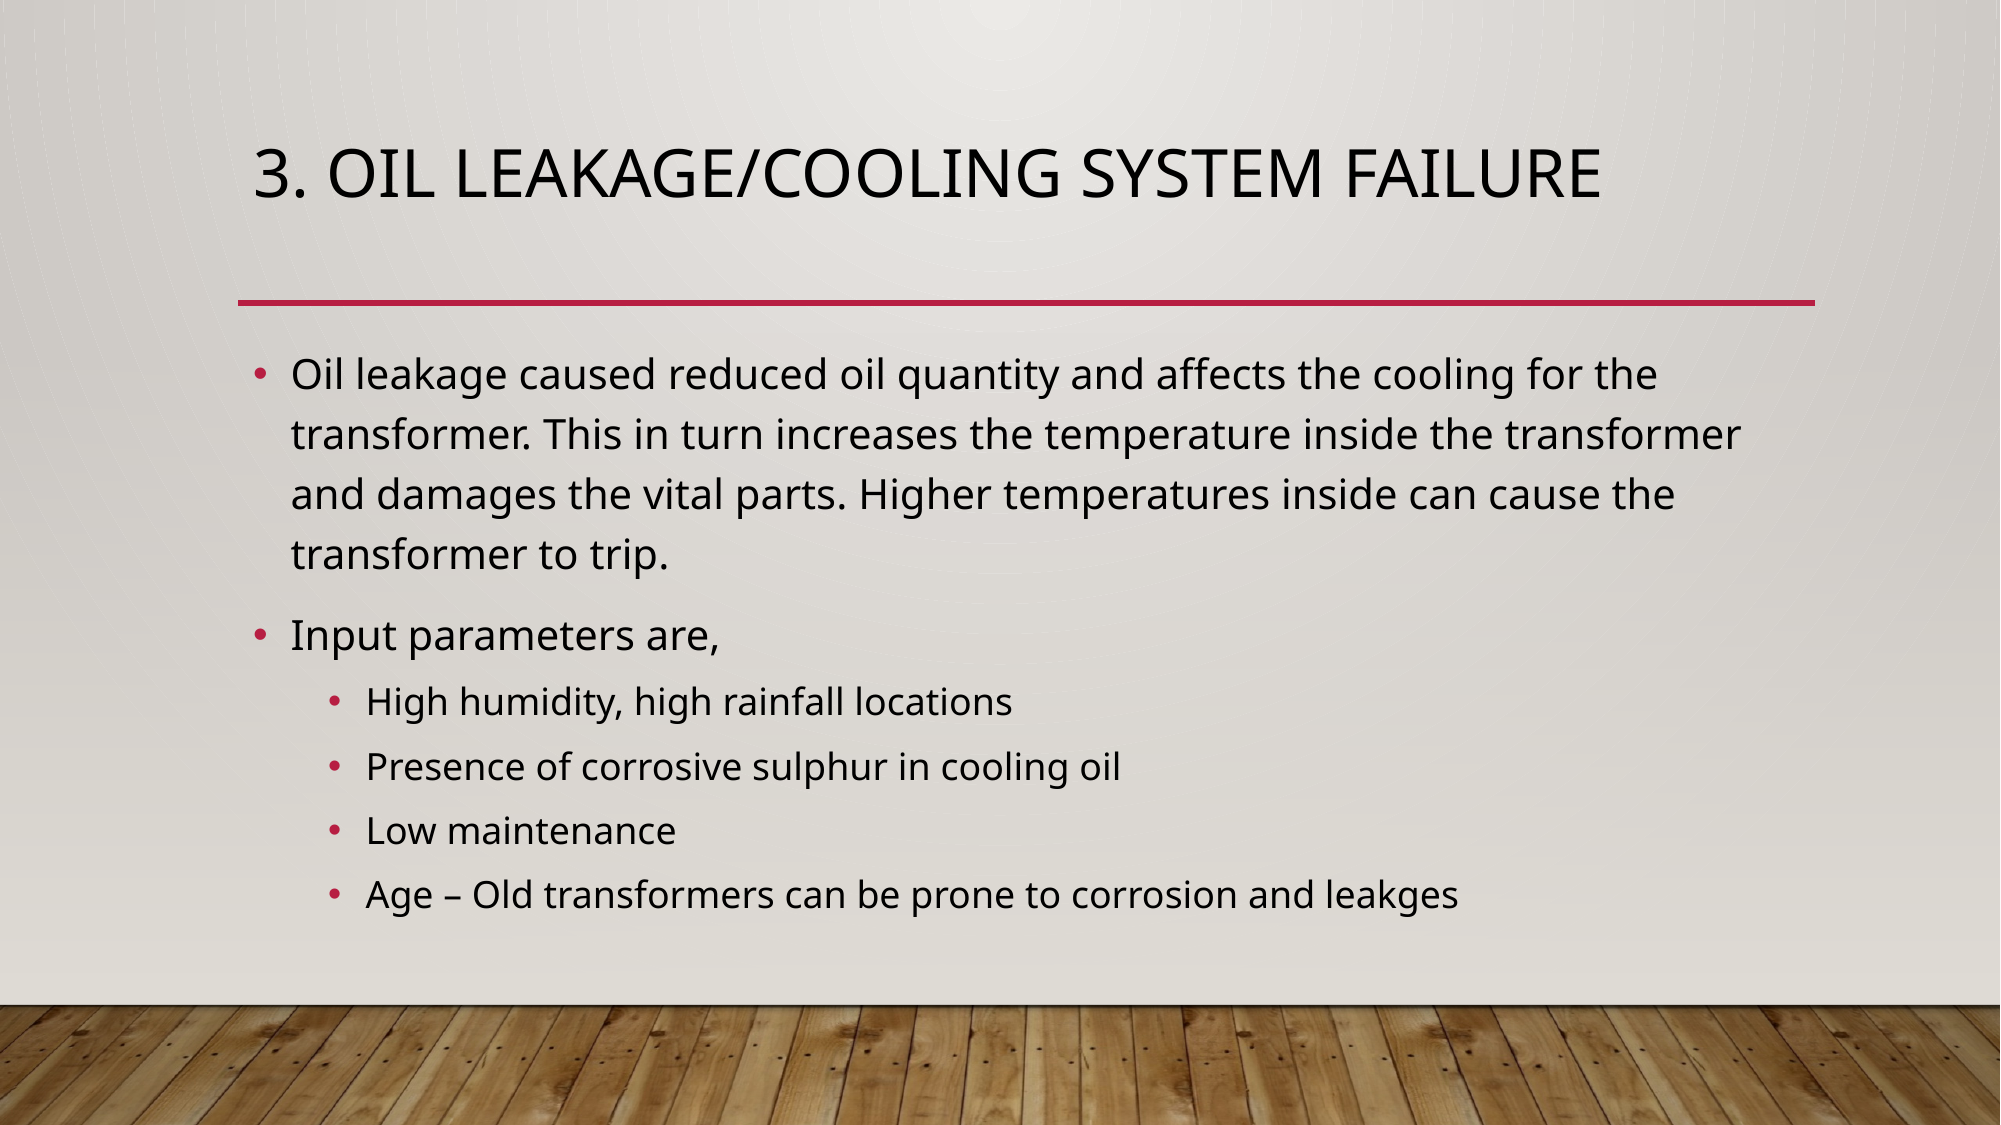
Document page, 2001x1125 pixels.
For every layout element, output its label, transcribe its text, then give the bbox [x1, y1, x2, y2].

list Oil leakage caused reduced oil quantity and affects the cooling for the transformer. This in turn increases the temperature inside the transformer and damages the vital parts. Higher temperatures inside can cause the transformer to trip. Input parameters are, High humidity, high rainfall locations Presence of corrosive sulphur in cooling oil Low maintenance Age – Old transformers can be prone to corrosion and leakges [238, 330, 1814, 897]
title 3. Oil Leakage/Cooling system Failure [238, 131, 1814, 305]
picture [0, 1005, 2000, 1125]
